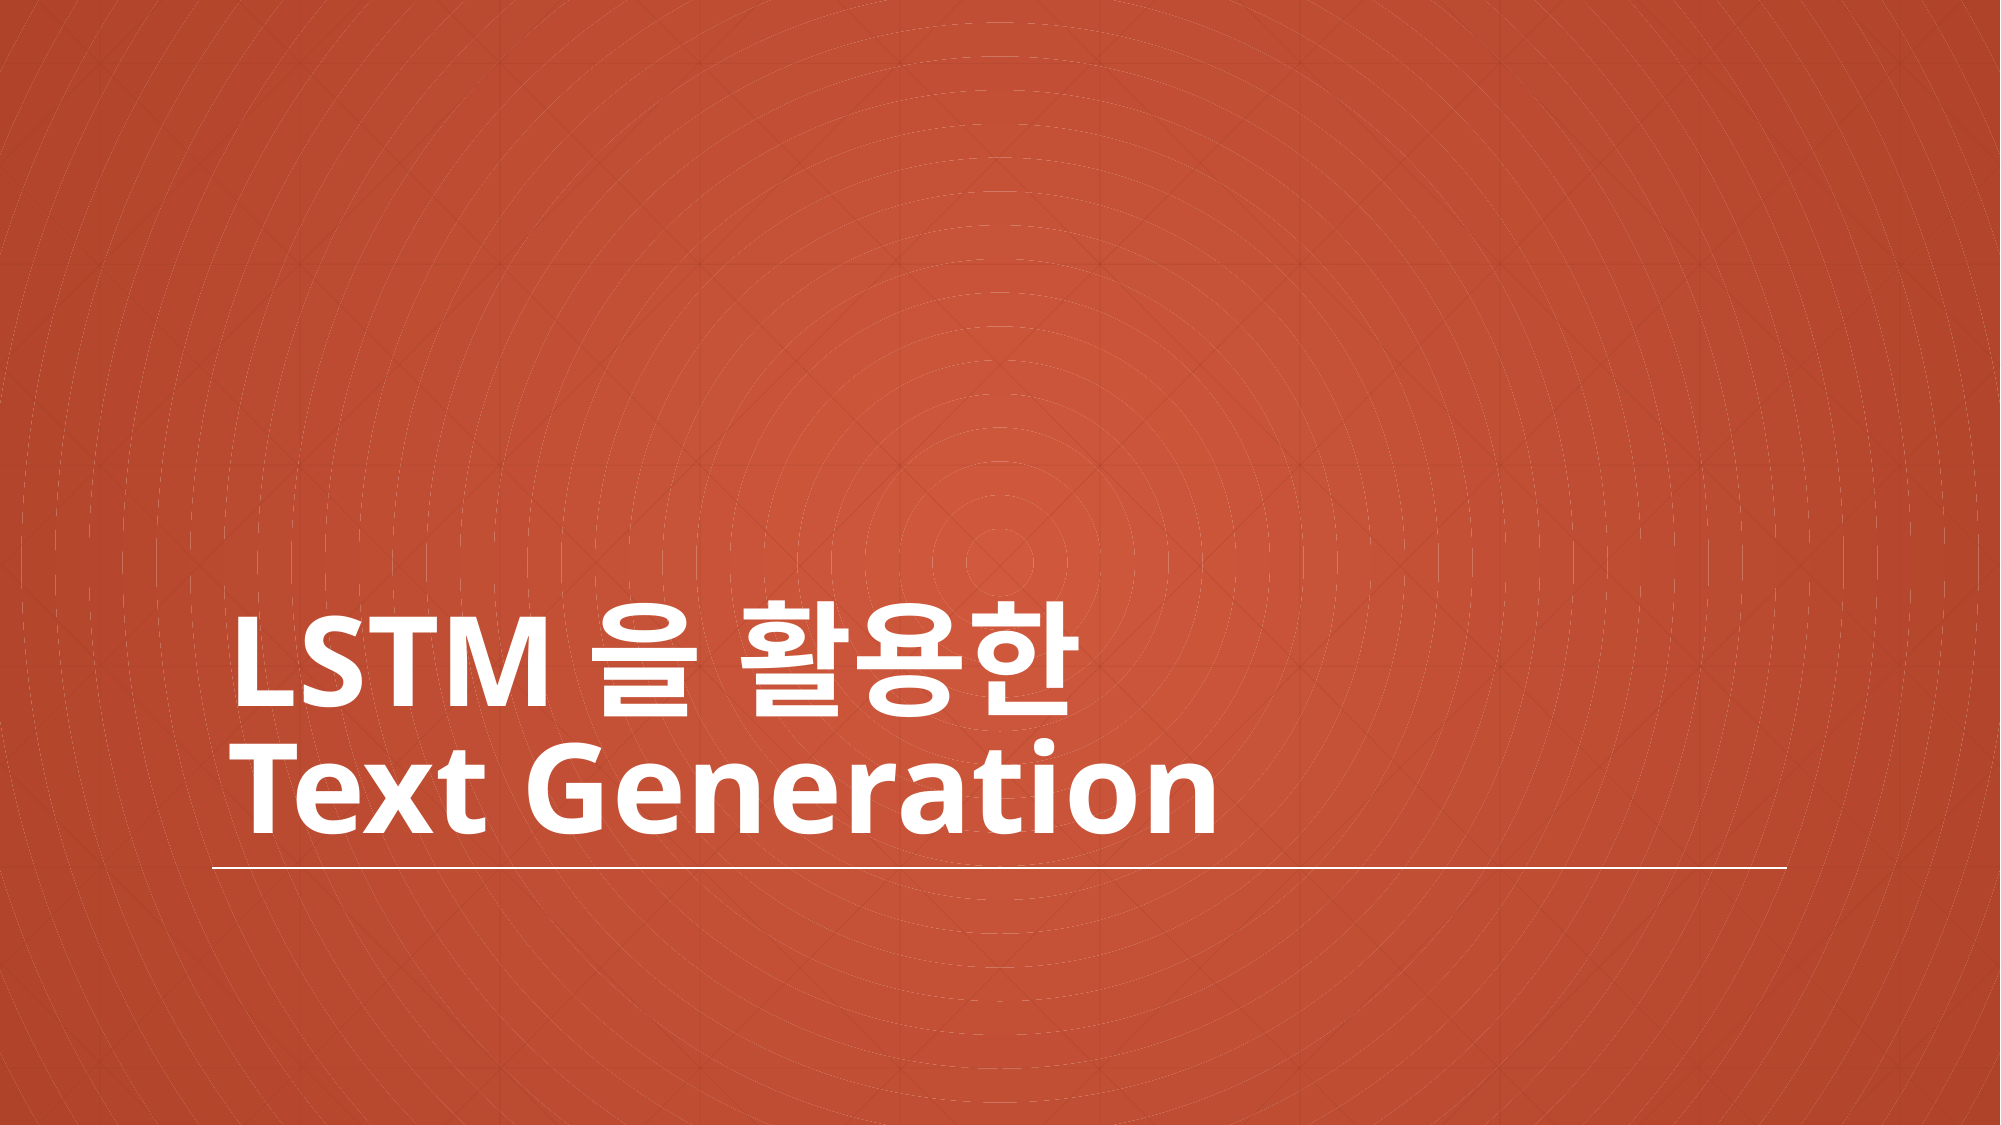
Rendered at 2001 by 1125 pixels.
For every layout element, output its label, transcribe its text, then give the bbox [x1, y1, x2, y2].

title LSTM을 활용한 Text Generation [212, 416, 1788, 867]
